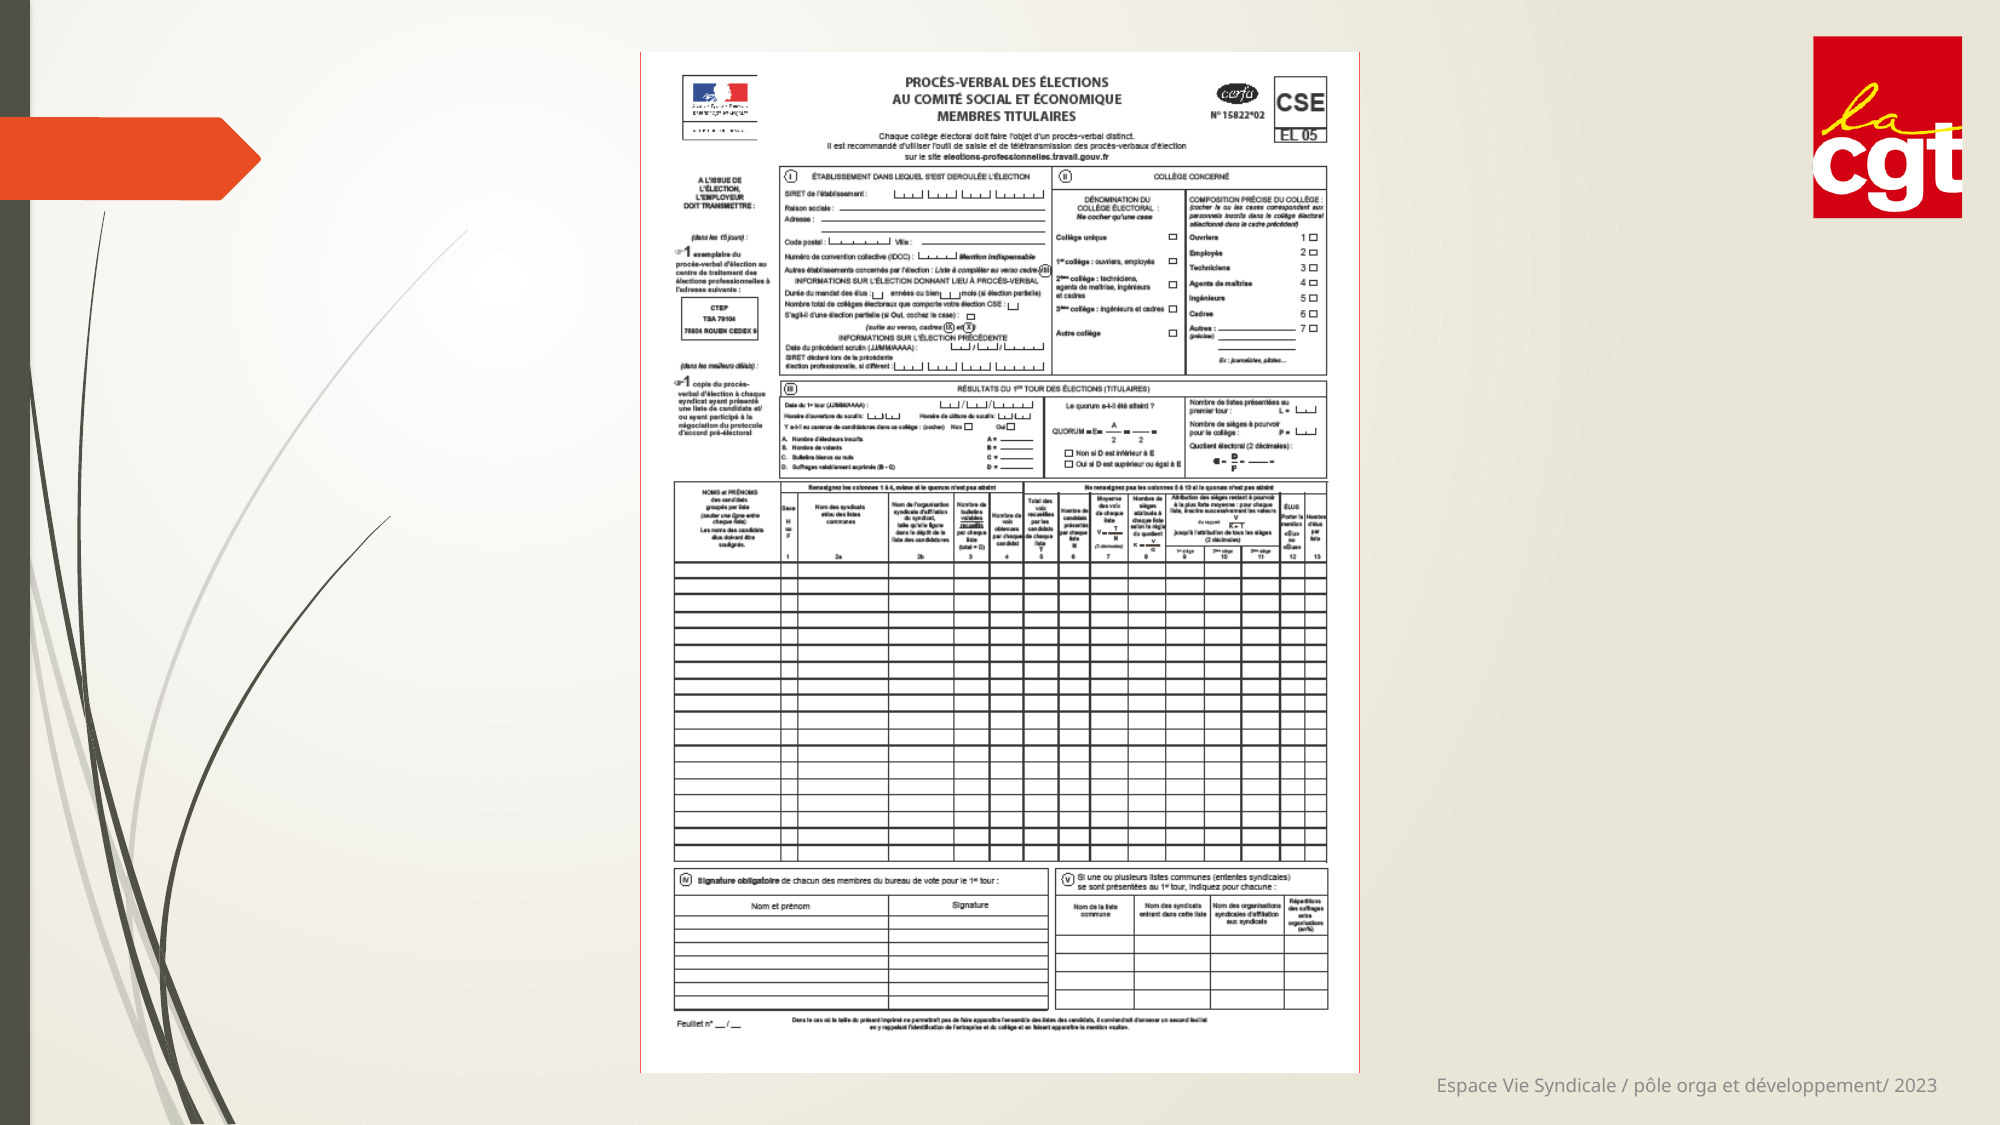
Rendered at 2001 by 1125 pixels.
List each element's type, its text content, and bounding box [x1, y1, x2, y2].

footer Espace Vie Syndicale / pôle orga et développement/ 2023 [1421, 1066, 2000, 1125]
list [640, 52, 1360, 1073]
picture [1807, 33, 1967, 221]
